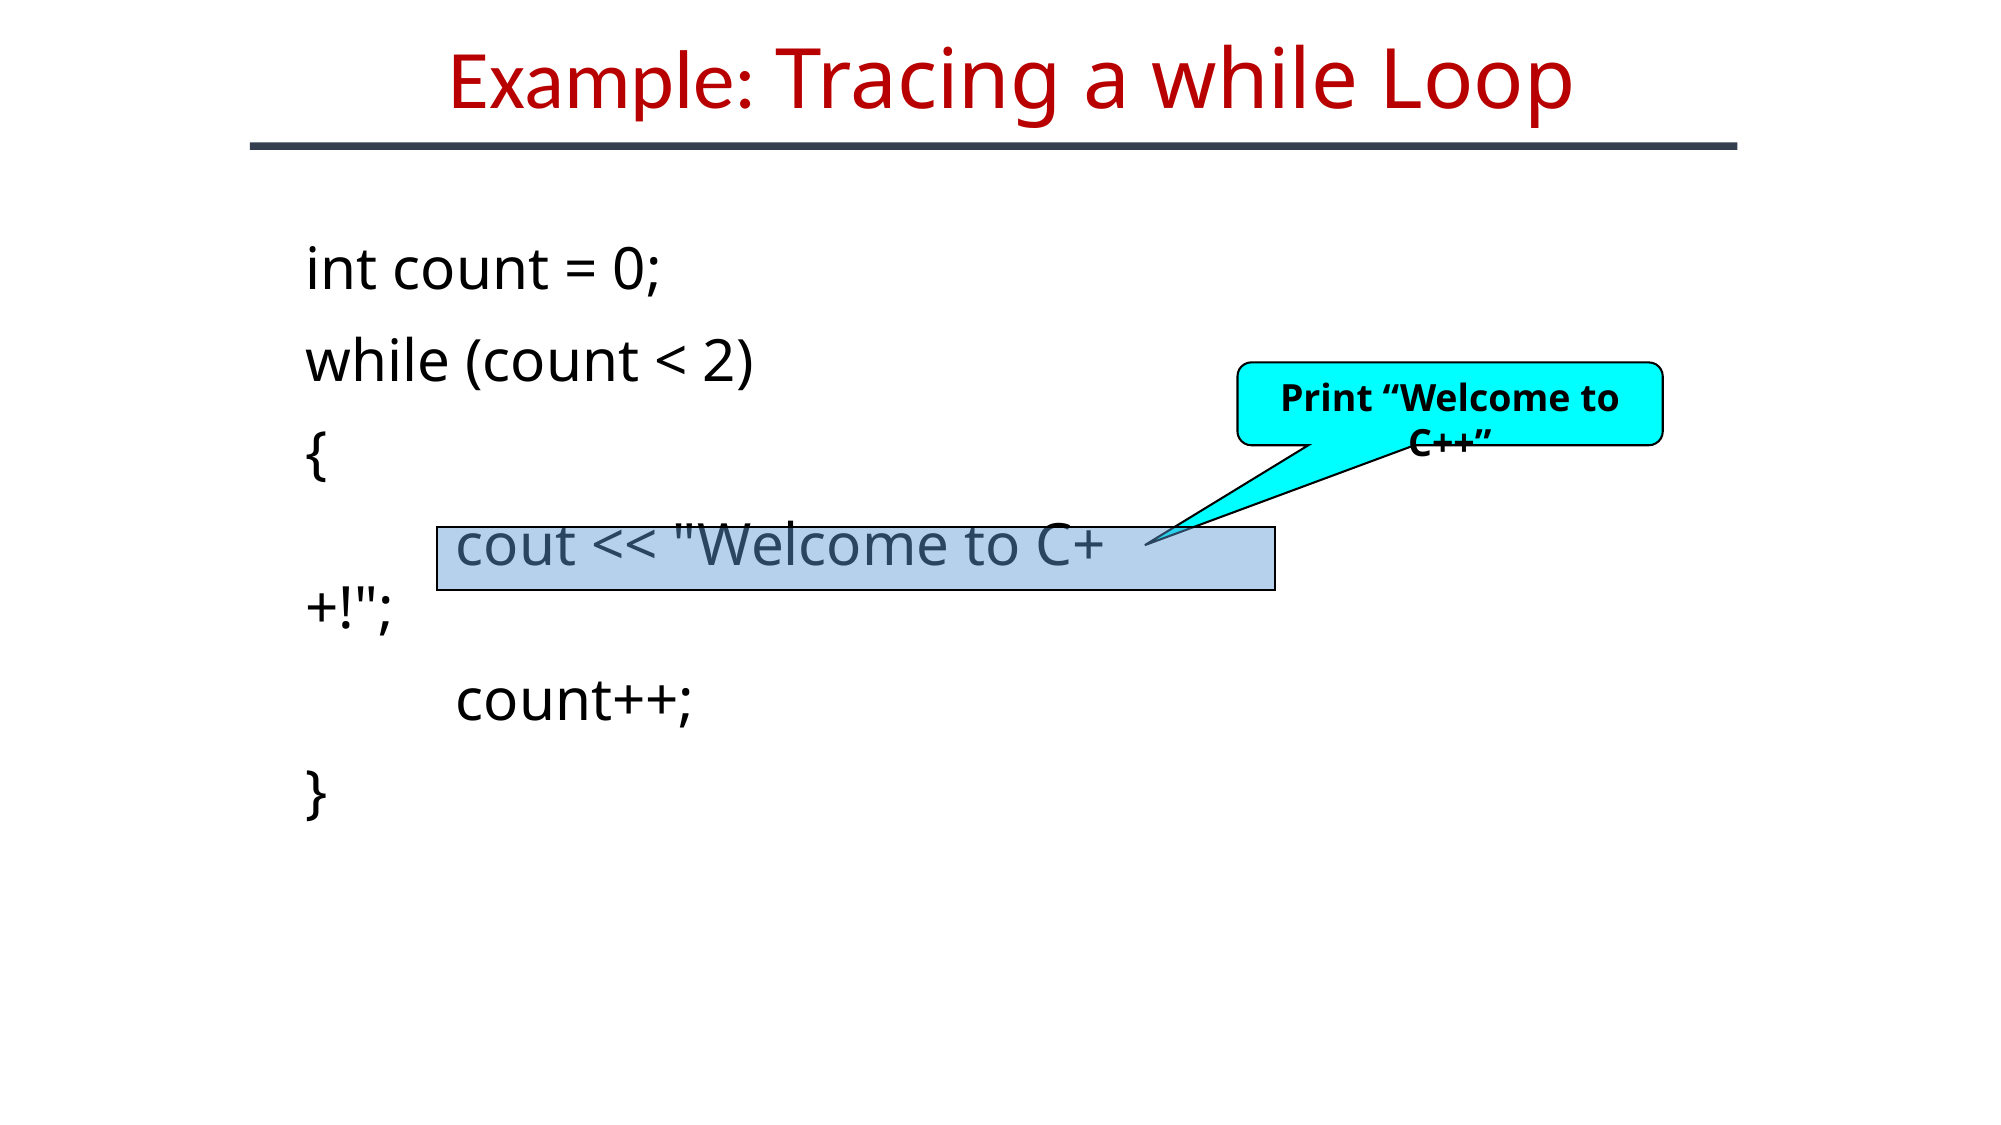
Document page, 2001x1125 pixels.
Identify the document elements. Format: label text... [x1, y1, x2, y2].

text_box int count = 0; while (count < 2) { cout << "Welcome to C++!"; count++; } [291, 231, 1167, 833]
text_box Print “Welcome to C++” [1174, 362, 1663, 527]
text_box [437, 527, 1275, 591]
text_box [249, 141, 1738, 151]
text_box Example: Tracing a while Loop [374, 37, 1650, 114]
text_box [549, 355, 2000, 416]
